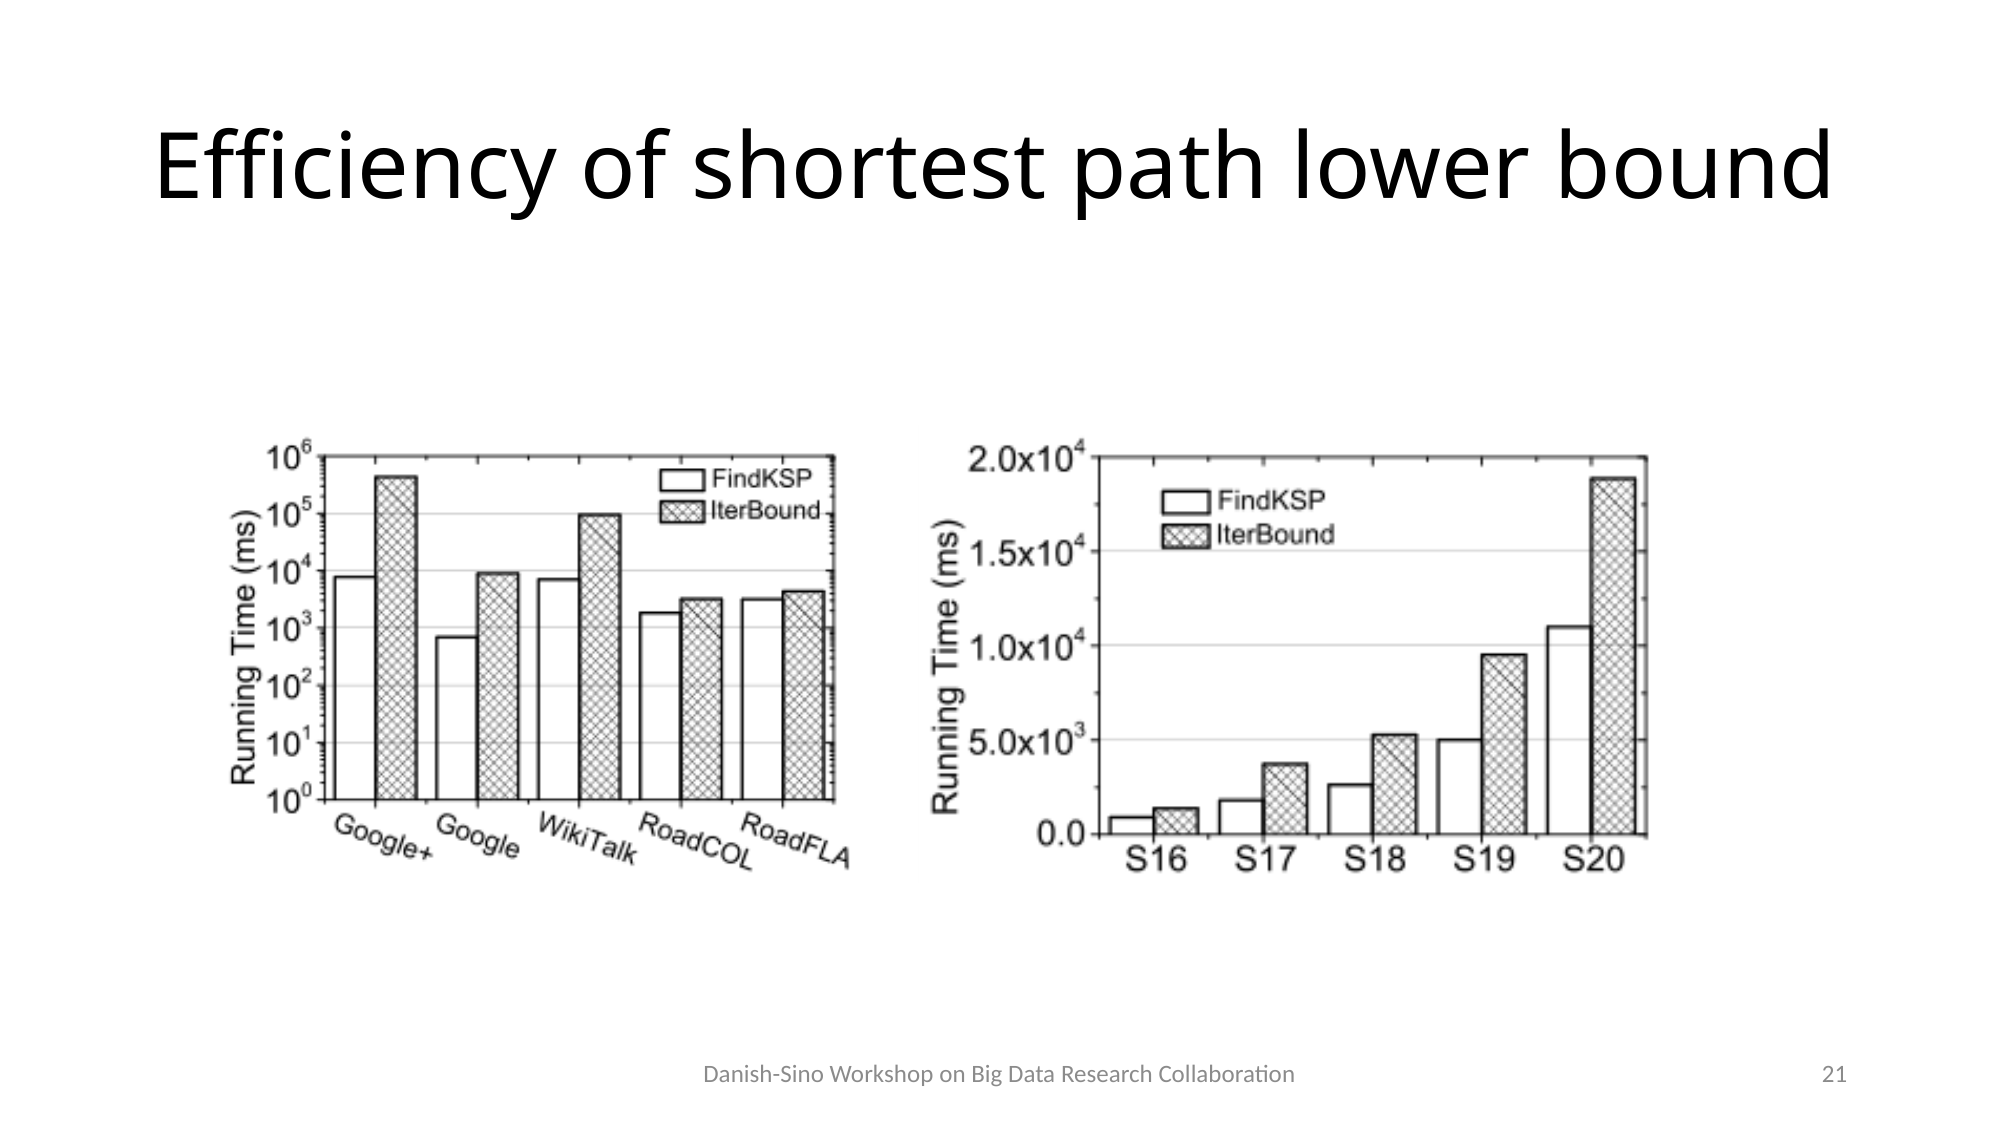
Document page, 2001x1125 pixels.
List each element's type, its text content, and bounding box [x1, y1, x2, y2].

picture [917, 425, 1663, 884]
title Efficiency of shortest path lower bound [137, 59, 1863, 278]
slide_number 21 [1412, 1042, 1863, 1103]
footer Danish-Sino Workshop on Big Data Research Collaboration [662, 1042, 1338, 1103]
picture [192, 425, 864, 884]
